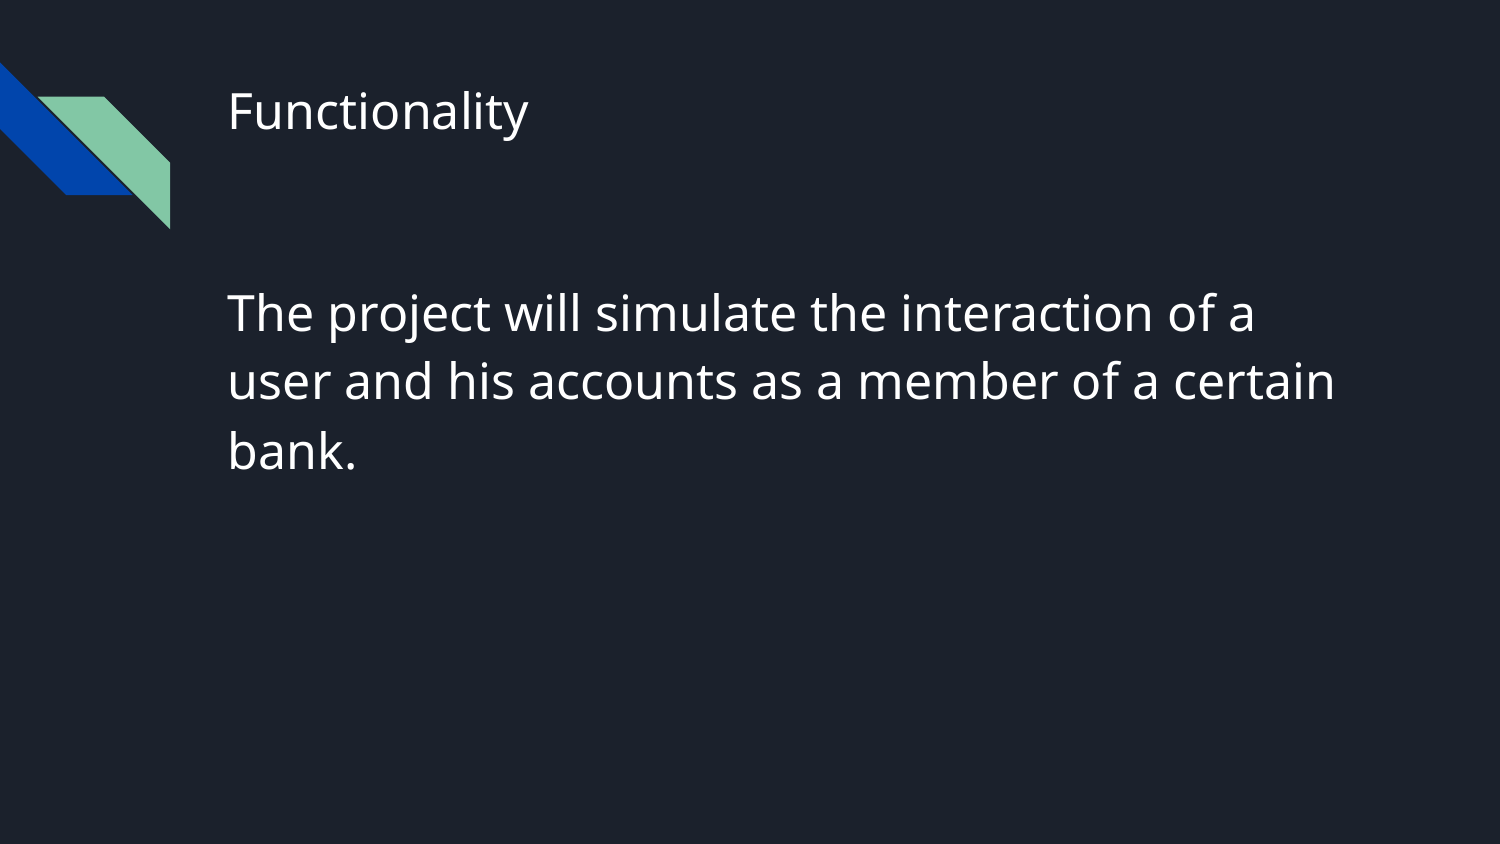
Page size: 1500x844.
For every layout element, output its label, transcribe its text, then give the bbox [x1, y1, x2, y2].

title Functionality [212, 64, 1368, 215]
list The project will simulate the interaction of a user and his accounts as a member of a certain bank. [212, 257, 1368, 735]
